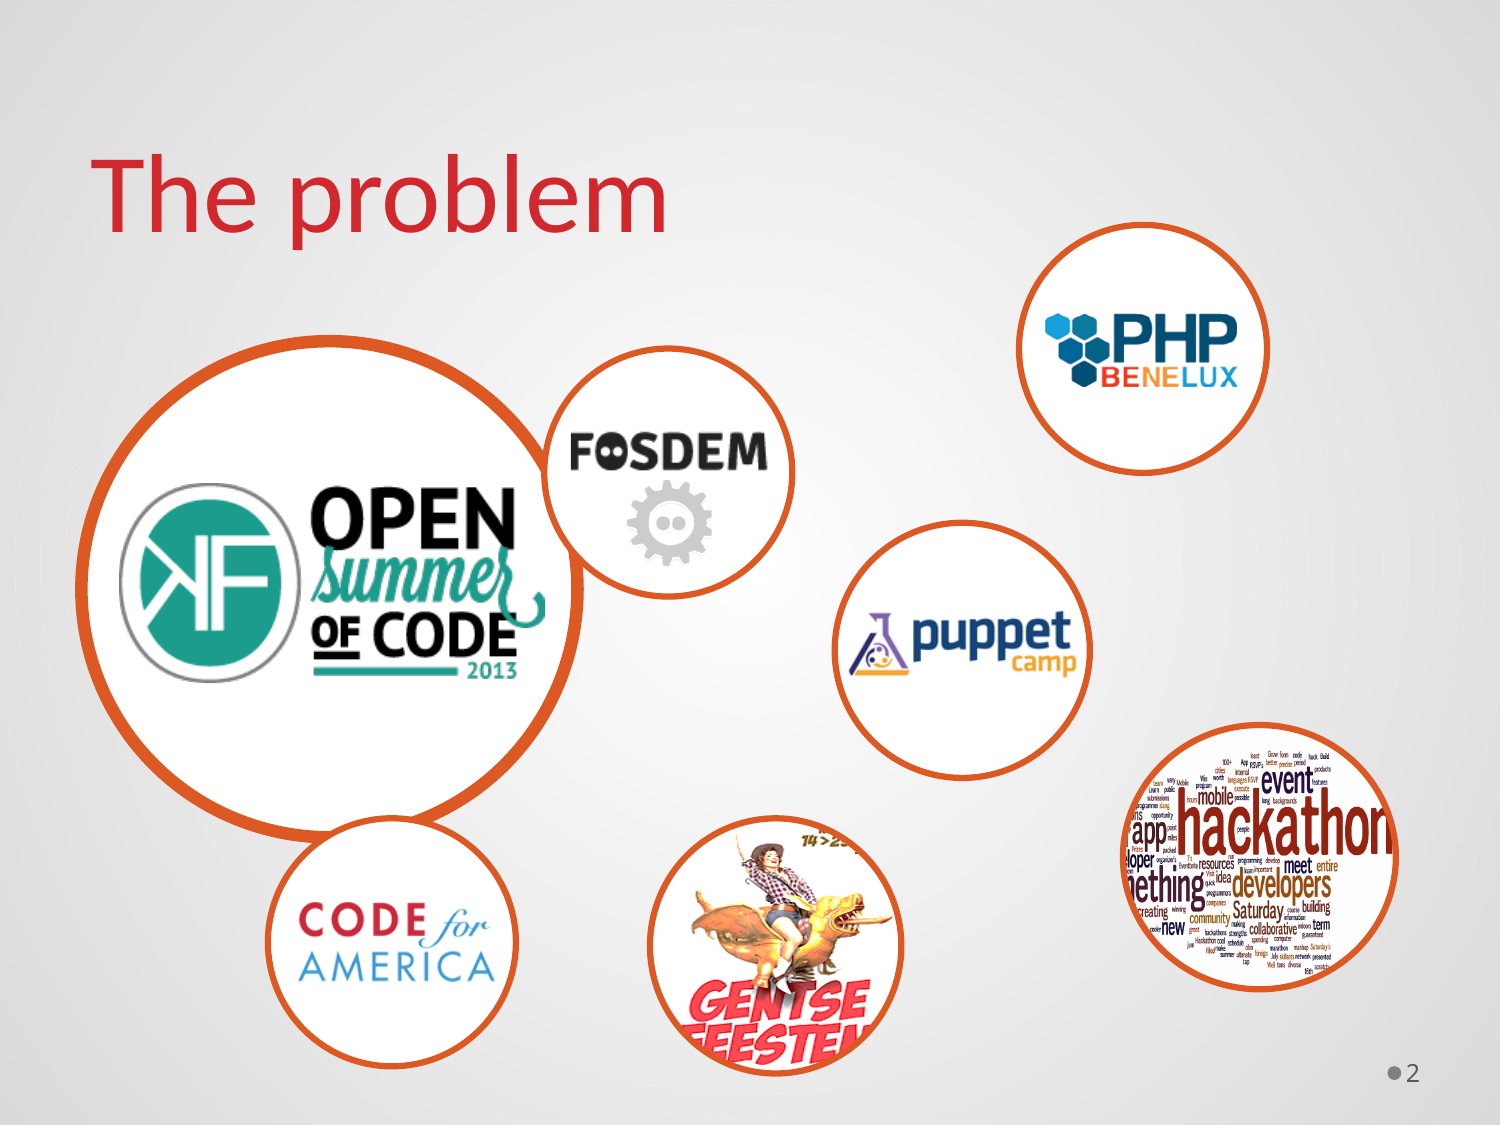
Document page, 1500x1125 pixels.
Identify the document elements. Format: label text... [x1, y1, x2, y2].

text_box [267, 818, 517, 1067]
title The problem [75, 0, 1425, 263]
picture [834, 522, 1091, 779]
picture [1122, 724, 1397, 990]
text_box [543, 348, 793, 597]
slide_number 2 [1401, 1042, 1494, 1103]
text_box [81, 340, 578, 838]
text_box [1018, 224, 1268, 474]
picture [649, 818, 902, 1074]
